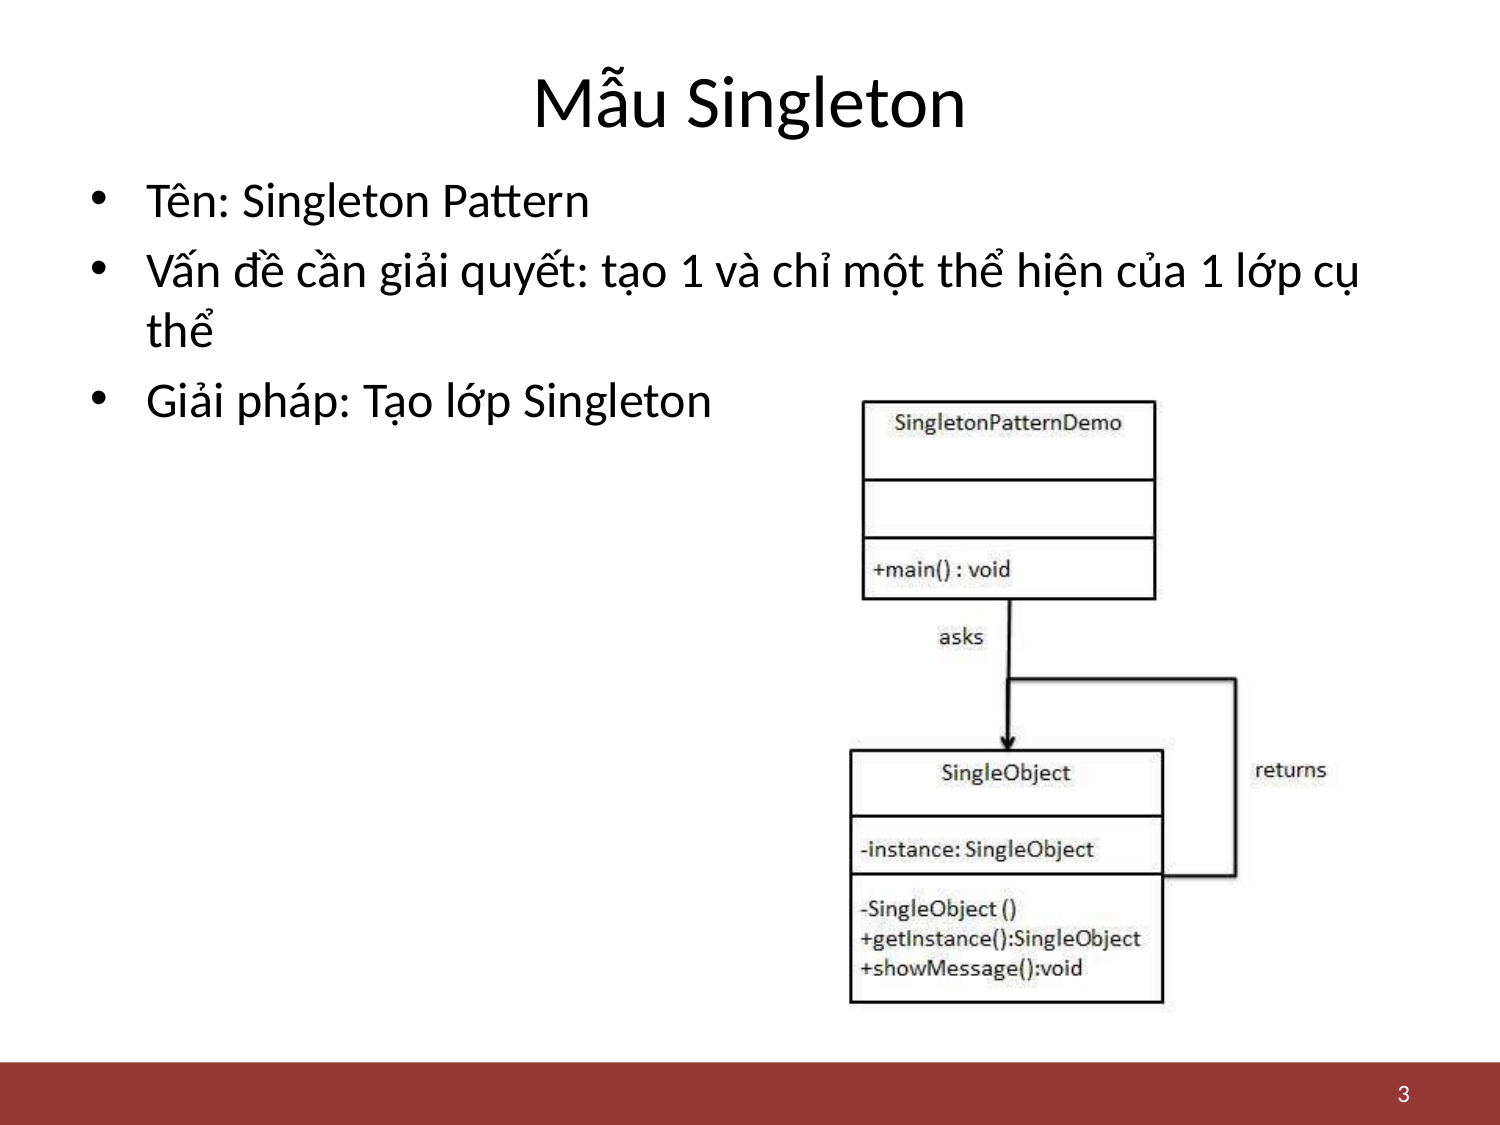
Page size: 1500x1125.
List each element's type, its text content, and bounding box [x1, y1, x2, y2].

list Tên: Singleton Pattern Vấn đề cần giải quyết: tạo 1 và chỉ một thể hiện của 1 lớp cụ thể Giải pháp: Tạo lớp Singleton [75, 159, 1425, 1005]
title Mẫu Singleton [75, 45, 1425, 150]
slide_number 3 [1074, 1072, 1425, 1113]
picture [837, 387, 1340, 1016]
